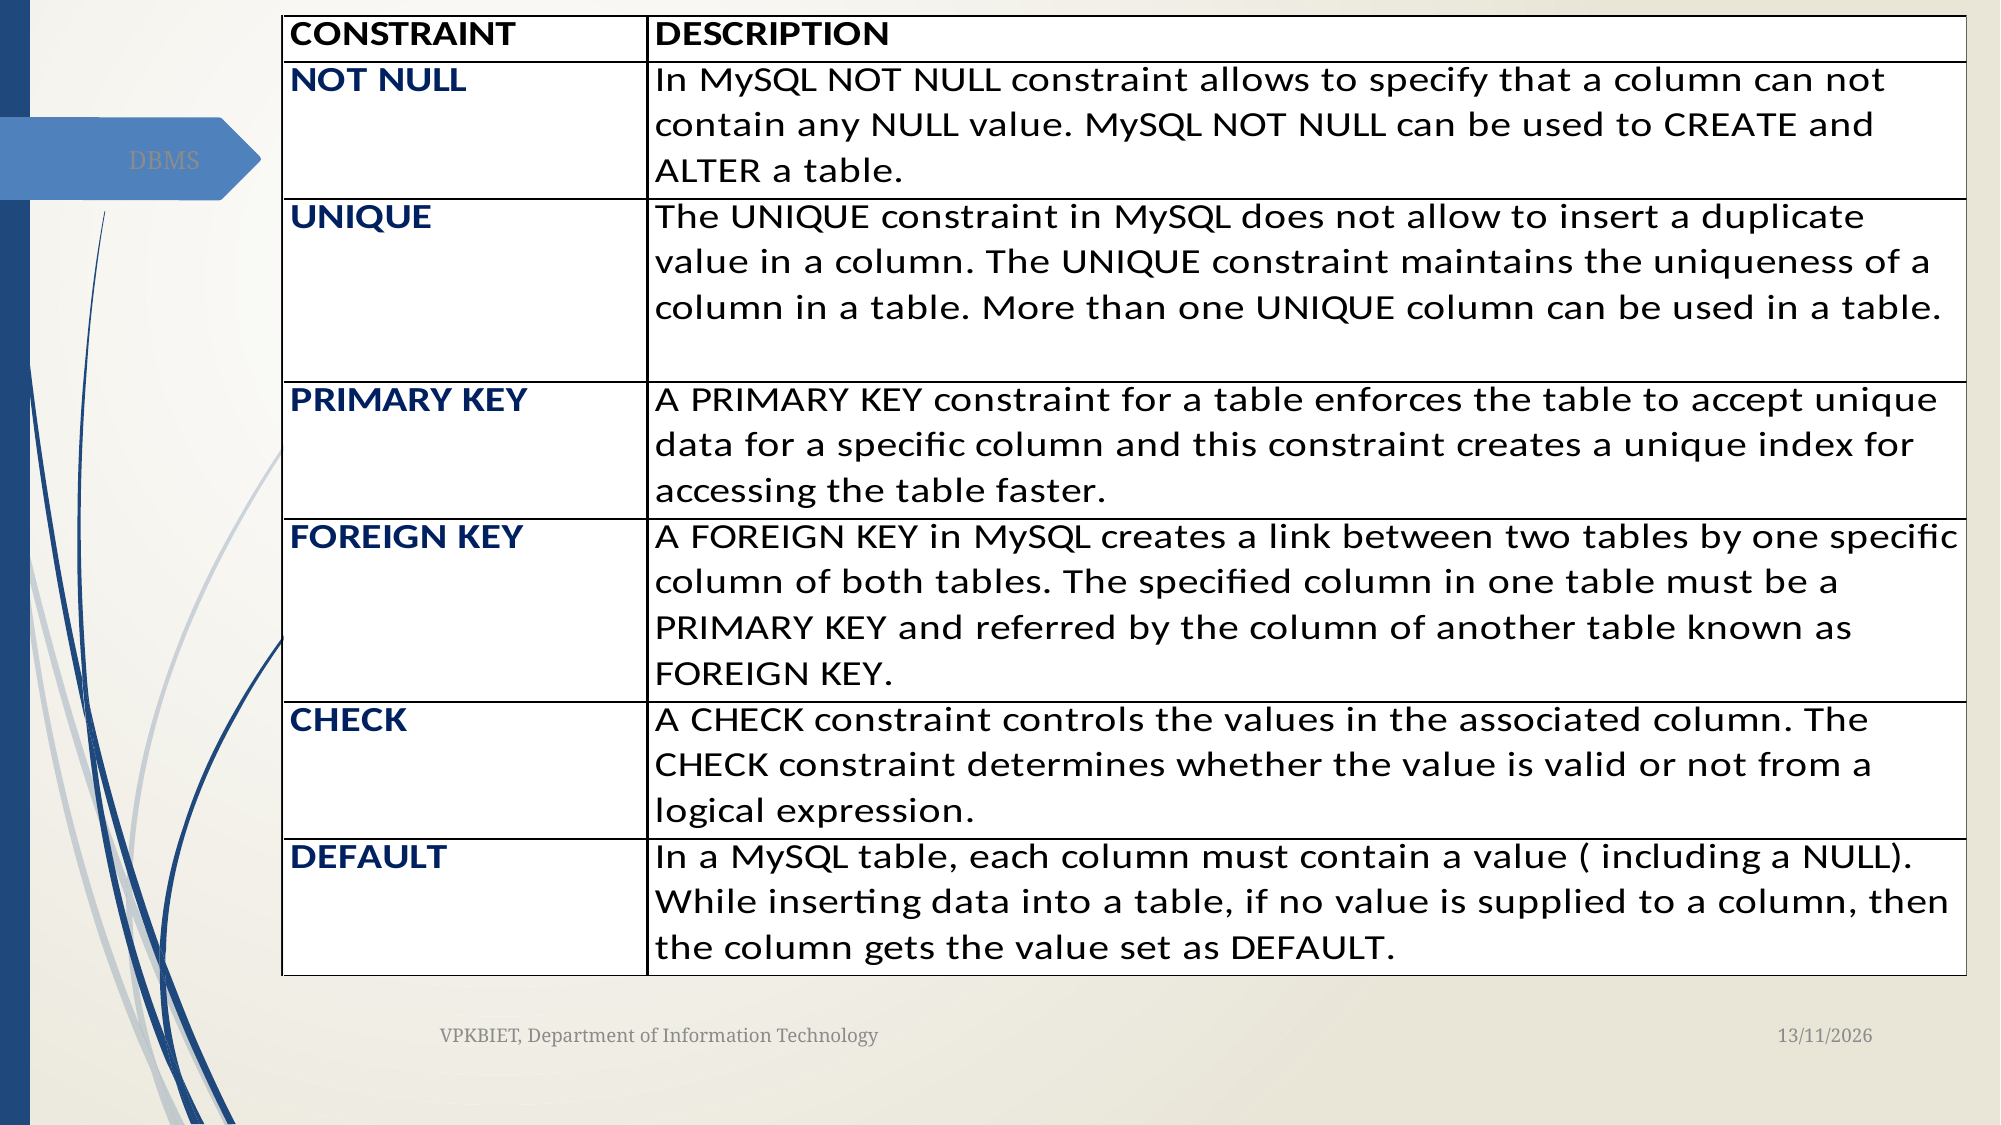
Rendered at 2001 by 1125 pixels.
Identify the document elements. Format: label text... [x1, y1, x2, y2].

picture [281, 15, 1969, 978]
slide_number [1699, 1005, 1888, 1067]
footer VPKBIET, Department of Information Technology [424, 1006, 1675, 1067]
slide_number DBMS [87, 129, 216, 190]
